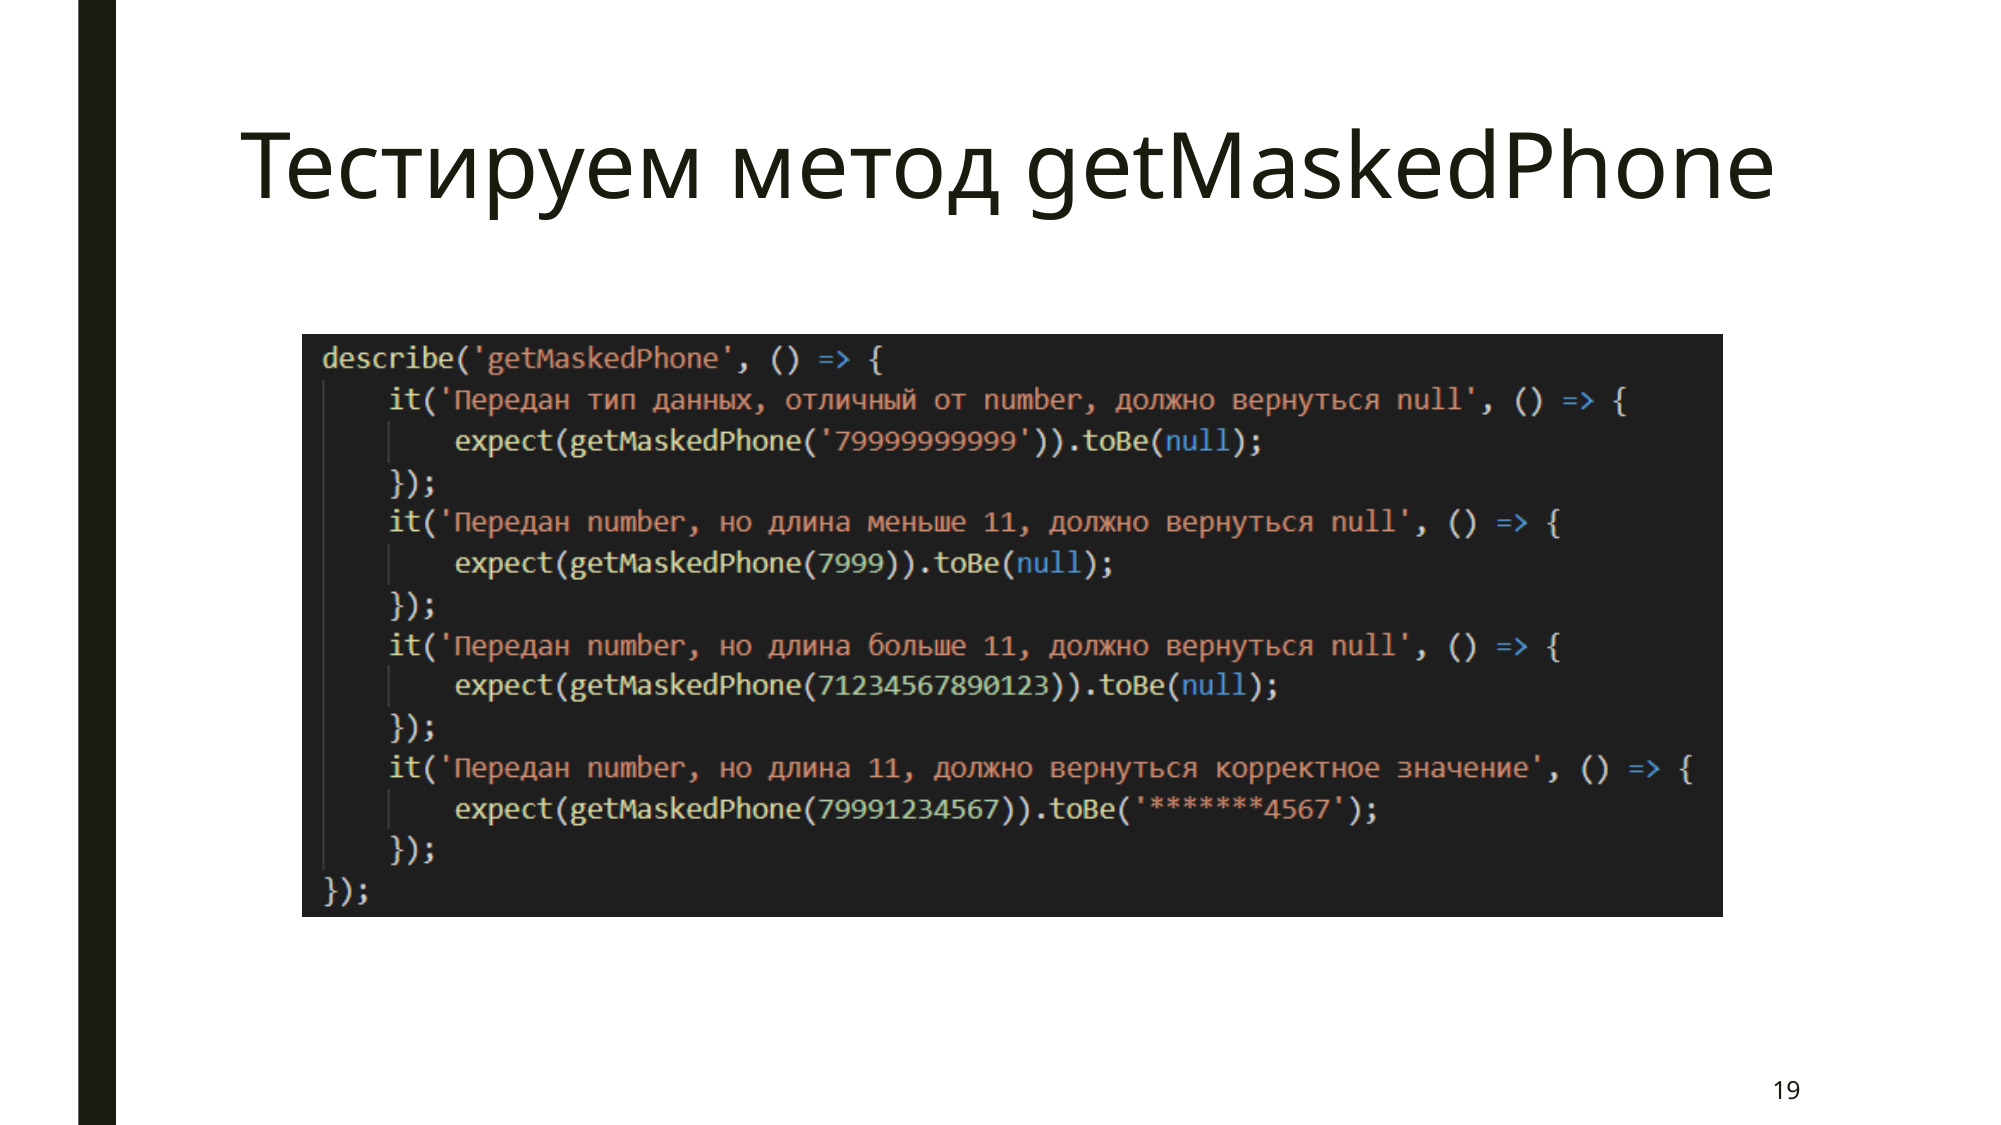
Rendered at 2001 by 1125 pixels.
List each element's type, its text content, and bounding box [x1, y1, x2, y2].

picture [302, 334, 1723, 917]
title Тестируем метод getMaskedPhone [225, 112, 1800, 357]
slide_number 19 [1553, 1058, 1816, 1125]
